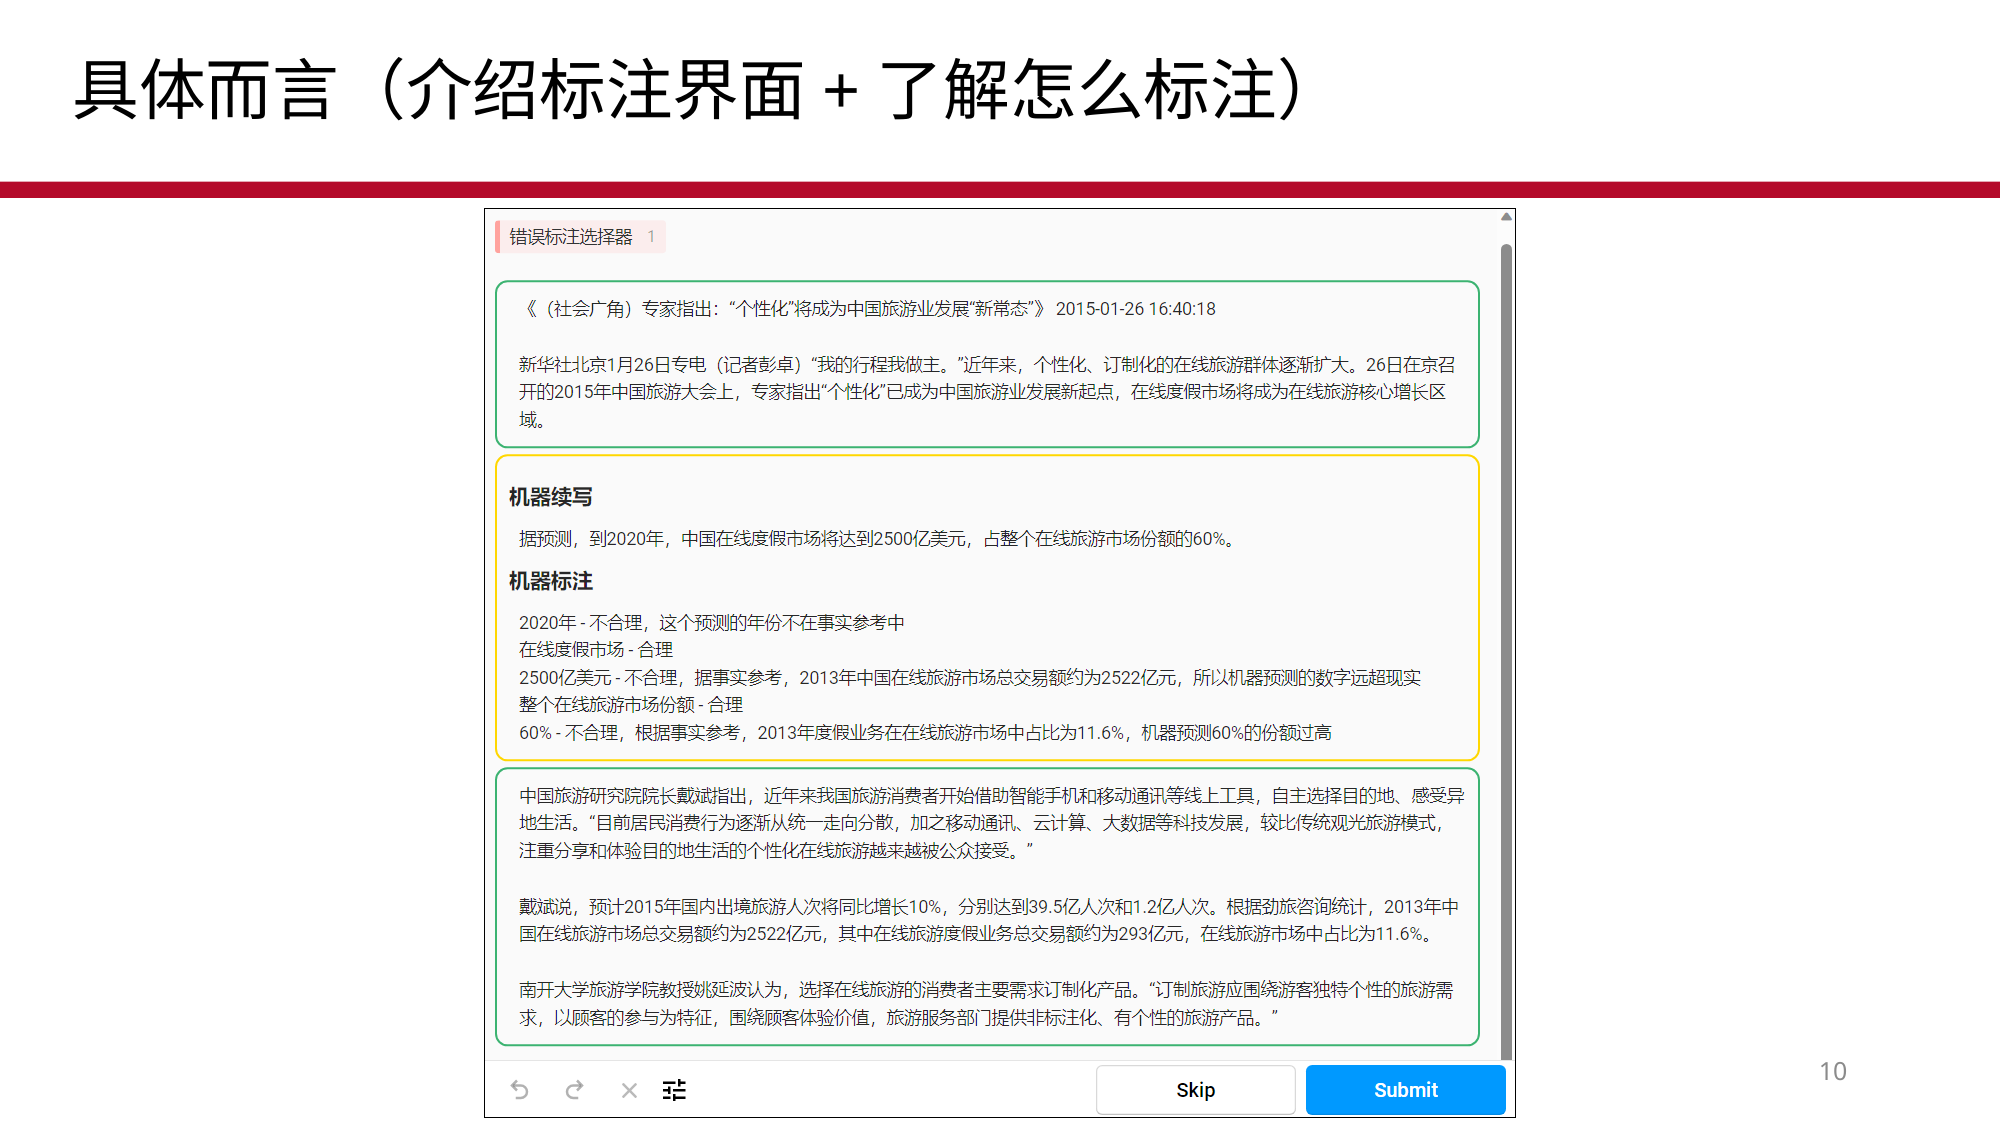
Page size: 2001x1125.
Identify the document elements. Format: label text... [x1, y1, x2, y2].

title 具体而言（介绍标注界面+了解怎么标注） [57, 49, 1668, 138]
slide_number 10 [1516, 1042, 1863, 1103]
picture [484, 208, 1516, 1118]
